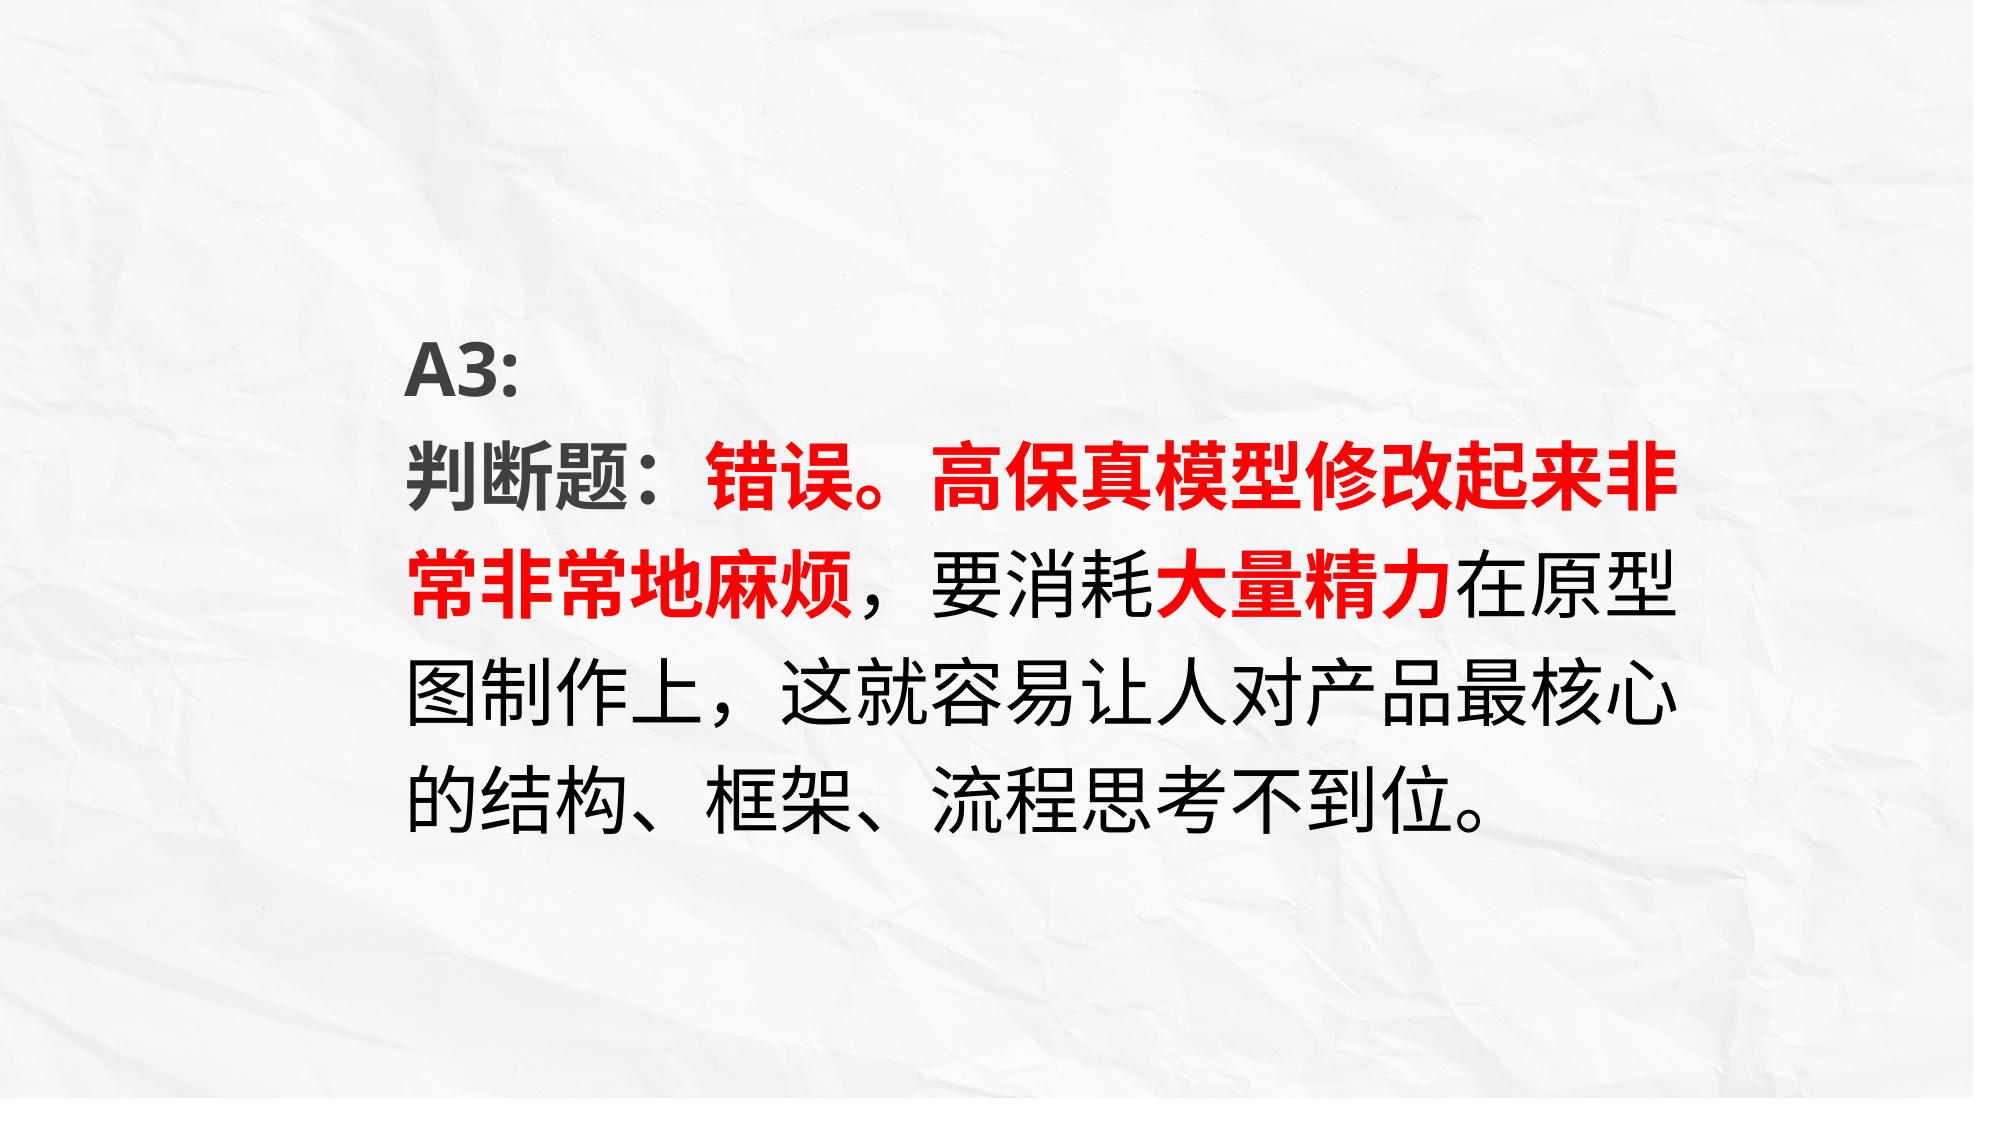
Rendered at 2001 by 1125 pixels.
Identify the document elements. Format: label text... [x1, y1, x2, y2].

text_box A3: 判断题：错误。高保真模型修改起来非常非常地麻烦，要消耗大量精力在原型图制作上，这就容易让人对产品最核心的结构、框架、流程思考不到位。 [389, 296, 1743, 882]
